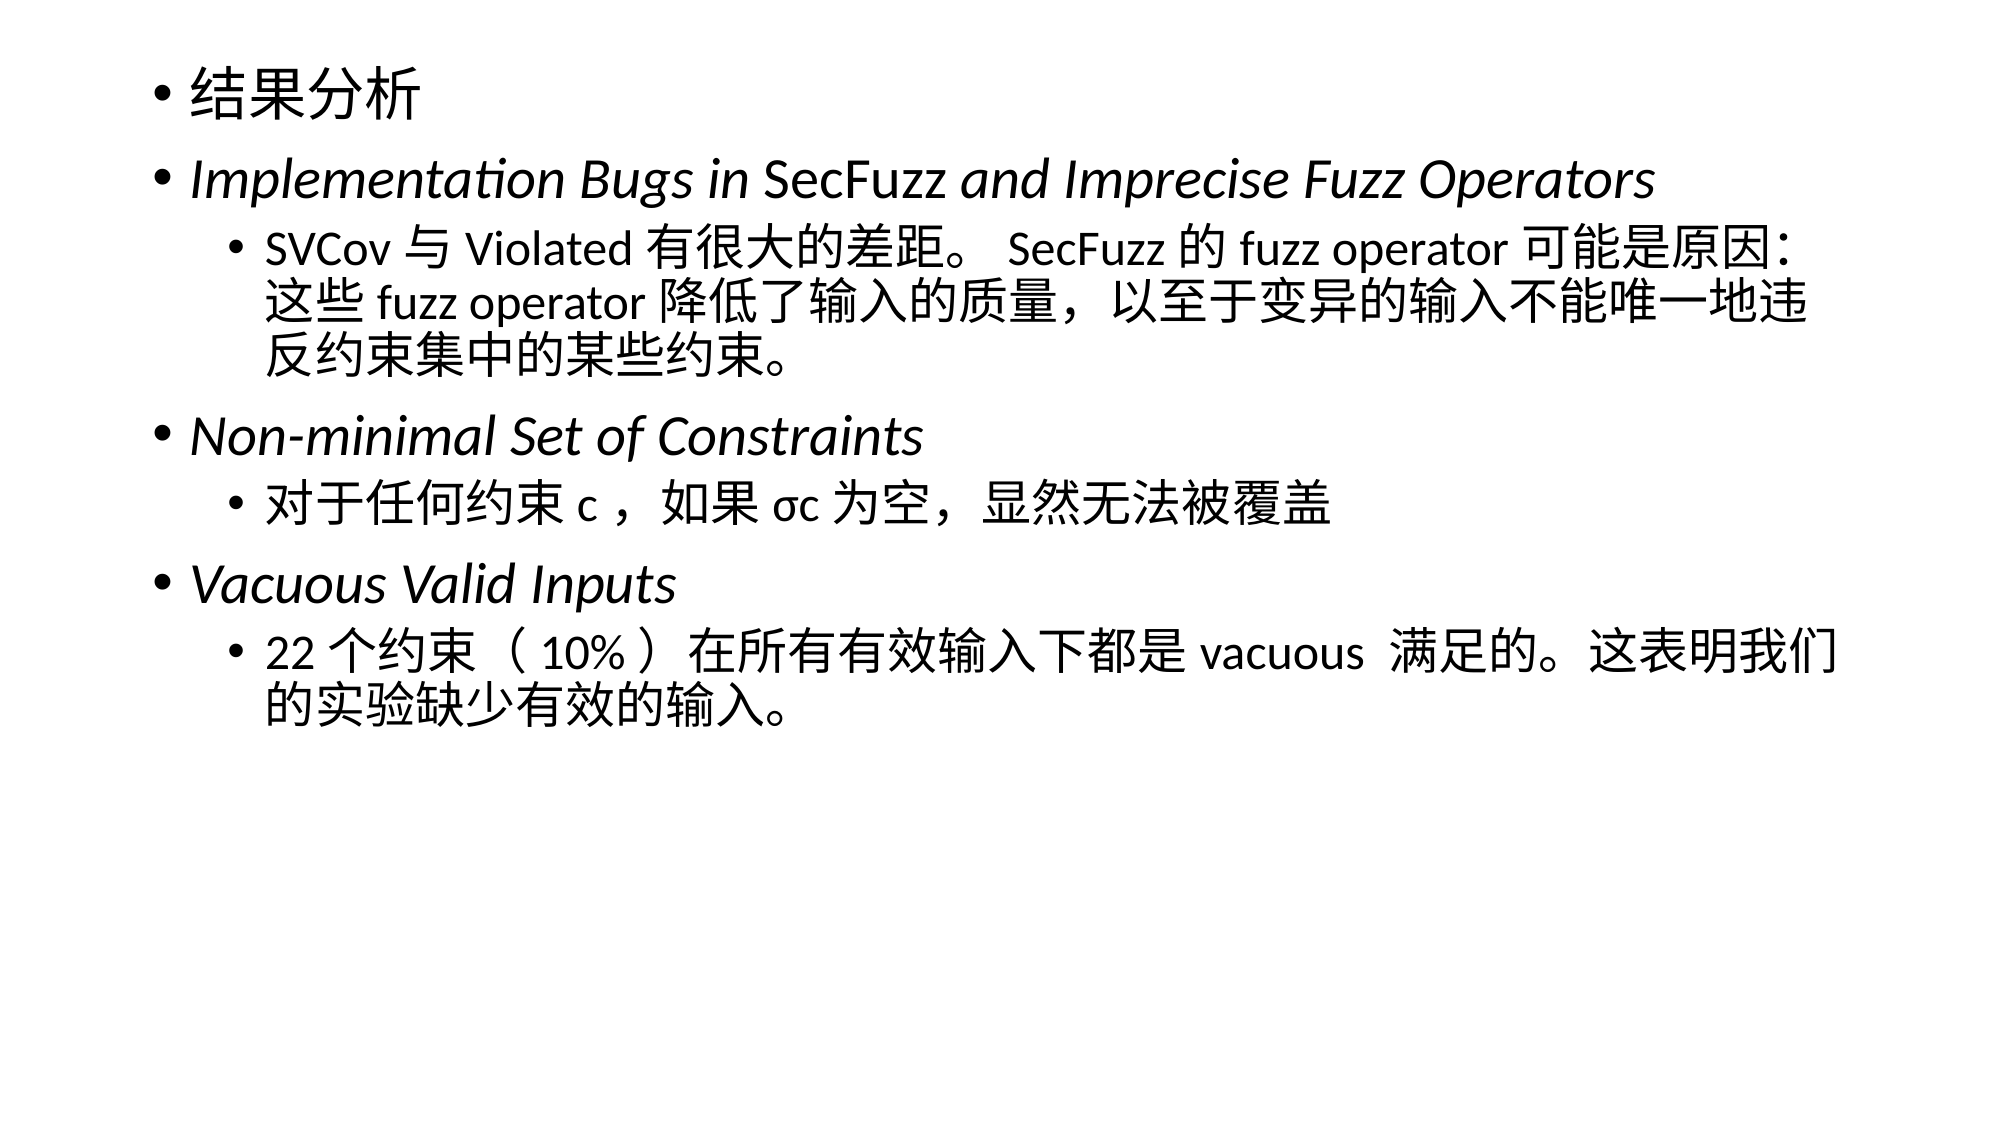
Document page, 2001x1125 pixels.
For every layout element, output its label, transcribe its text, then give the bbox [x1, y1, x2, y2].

list 结果分析 Implementation Bugs in SecFuzz and Imprecise Fuzz Operators SVCov与Violated有很大的差距。SecFuzz的fuzz operator可能是原因：这些fuzz operator降低了输入的质量，以至于变异的输入不能唯一地违反约束集中的某些约束。 Non-minimal Set of Constraints 对于任何约束c，如果σc为空，显然无法被覆盖 Vacuous Valid Inputs 22个约束（10%）在所有有效输入下都是vacuous 满足的。这表明我们的实验缺少有效的输入。 [137, 57, 1863, 1014]
